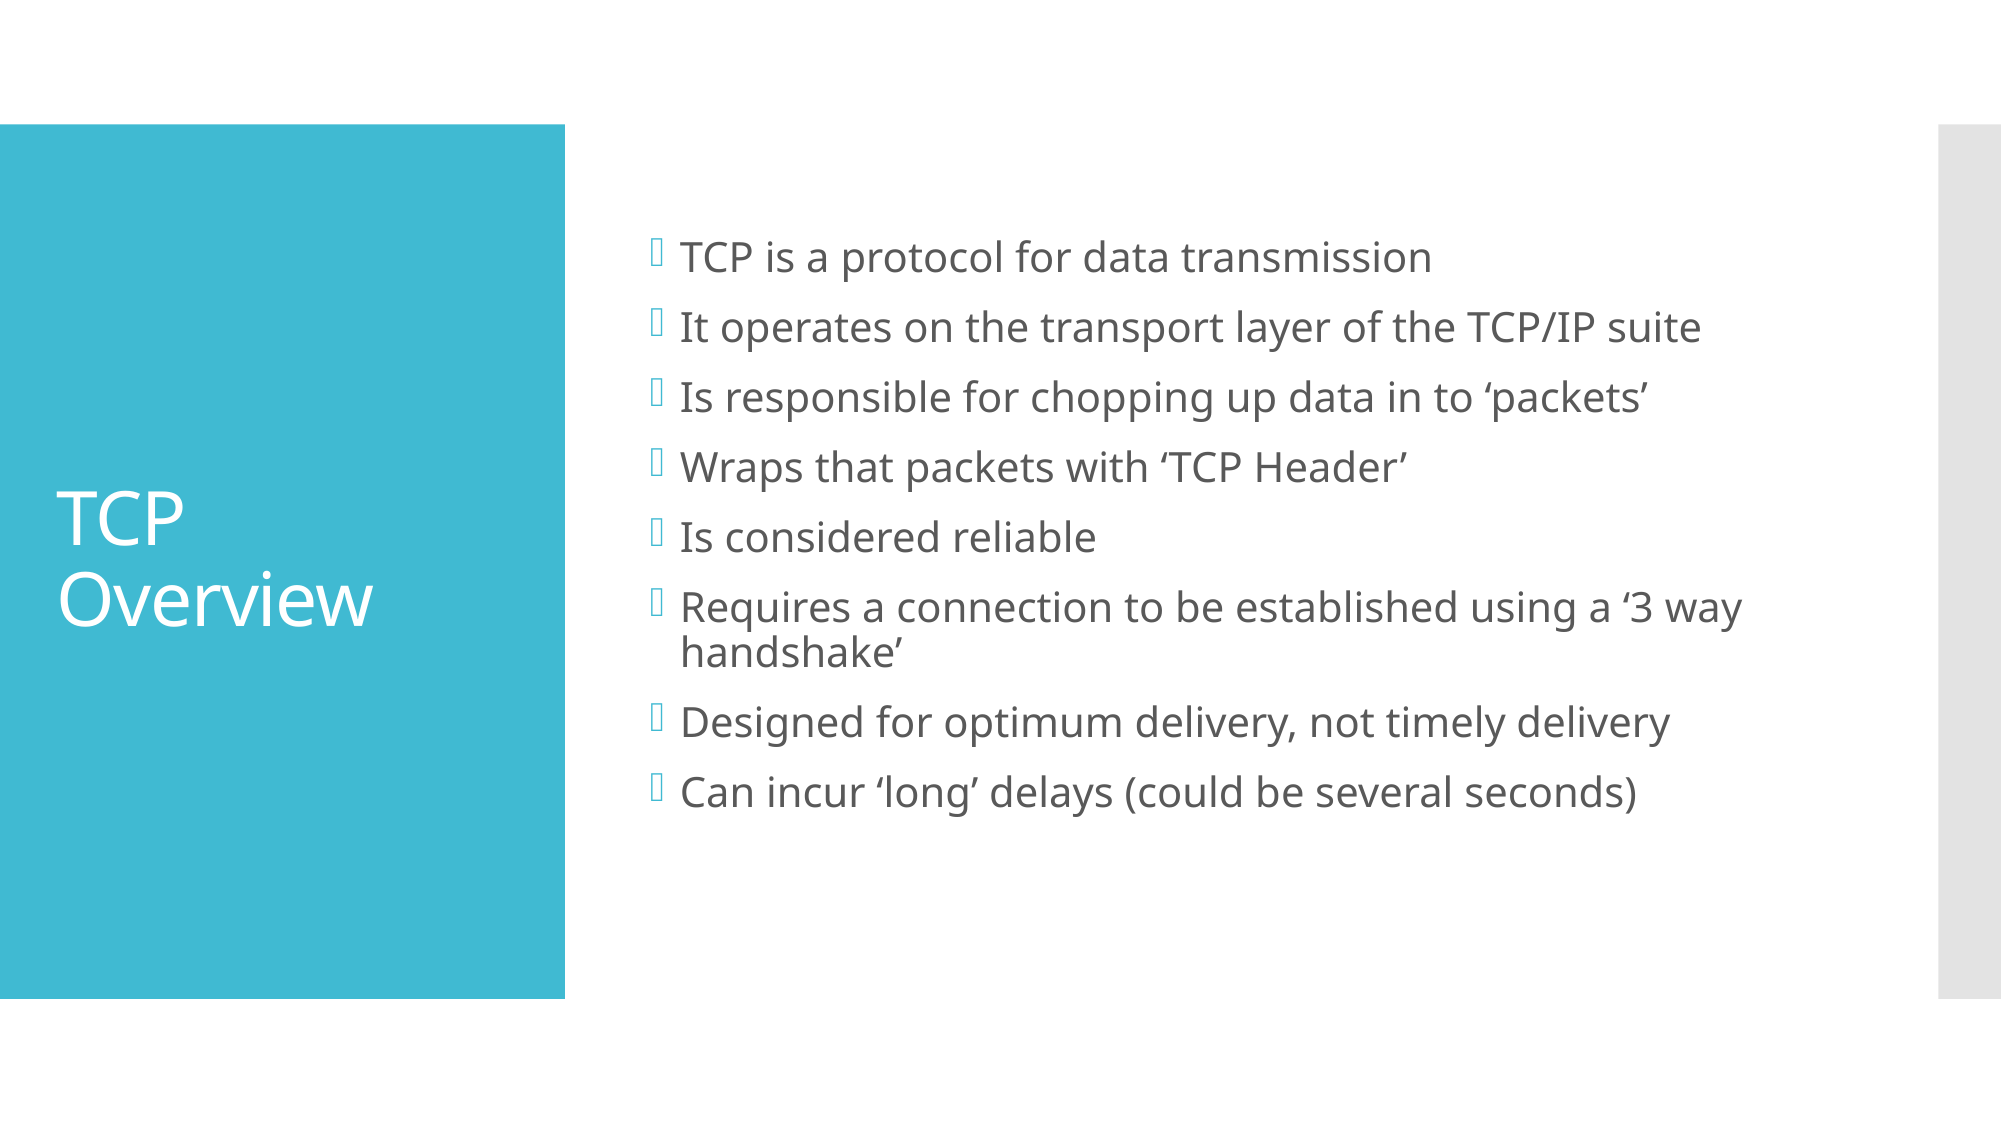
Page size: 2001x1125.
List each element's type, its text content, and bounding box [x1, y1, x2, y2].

title TCP Overview [41, 184, 525, 940]
list TCP is a protocol for data transmission It operates on the transport layer of the TCP/IP suite Is responsible for chopping up data in to ‘packets’ Wraps that packets with ‘TCP Header’ Is considered reliable Requires a connection to be established using a ‘3 way handshake’ Designed for optimum delivery, not timely delivery Can incur ‘long’ delays (could be several seconds) [634, 141, 1835, 982]
